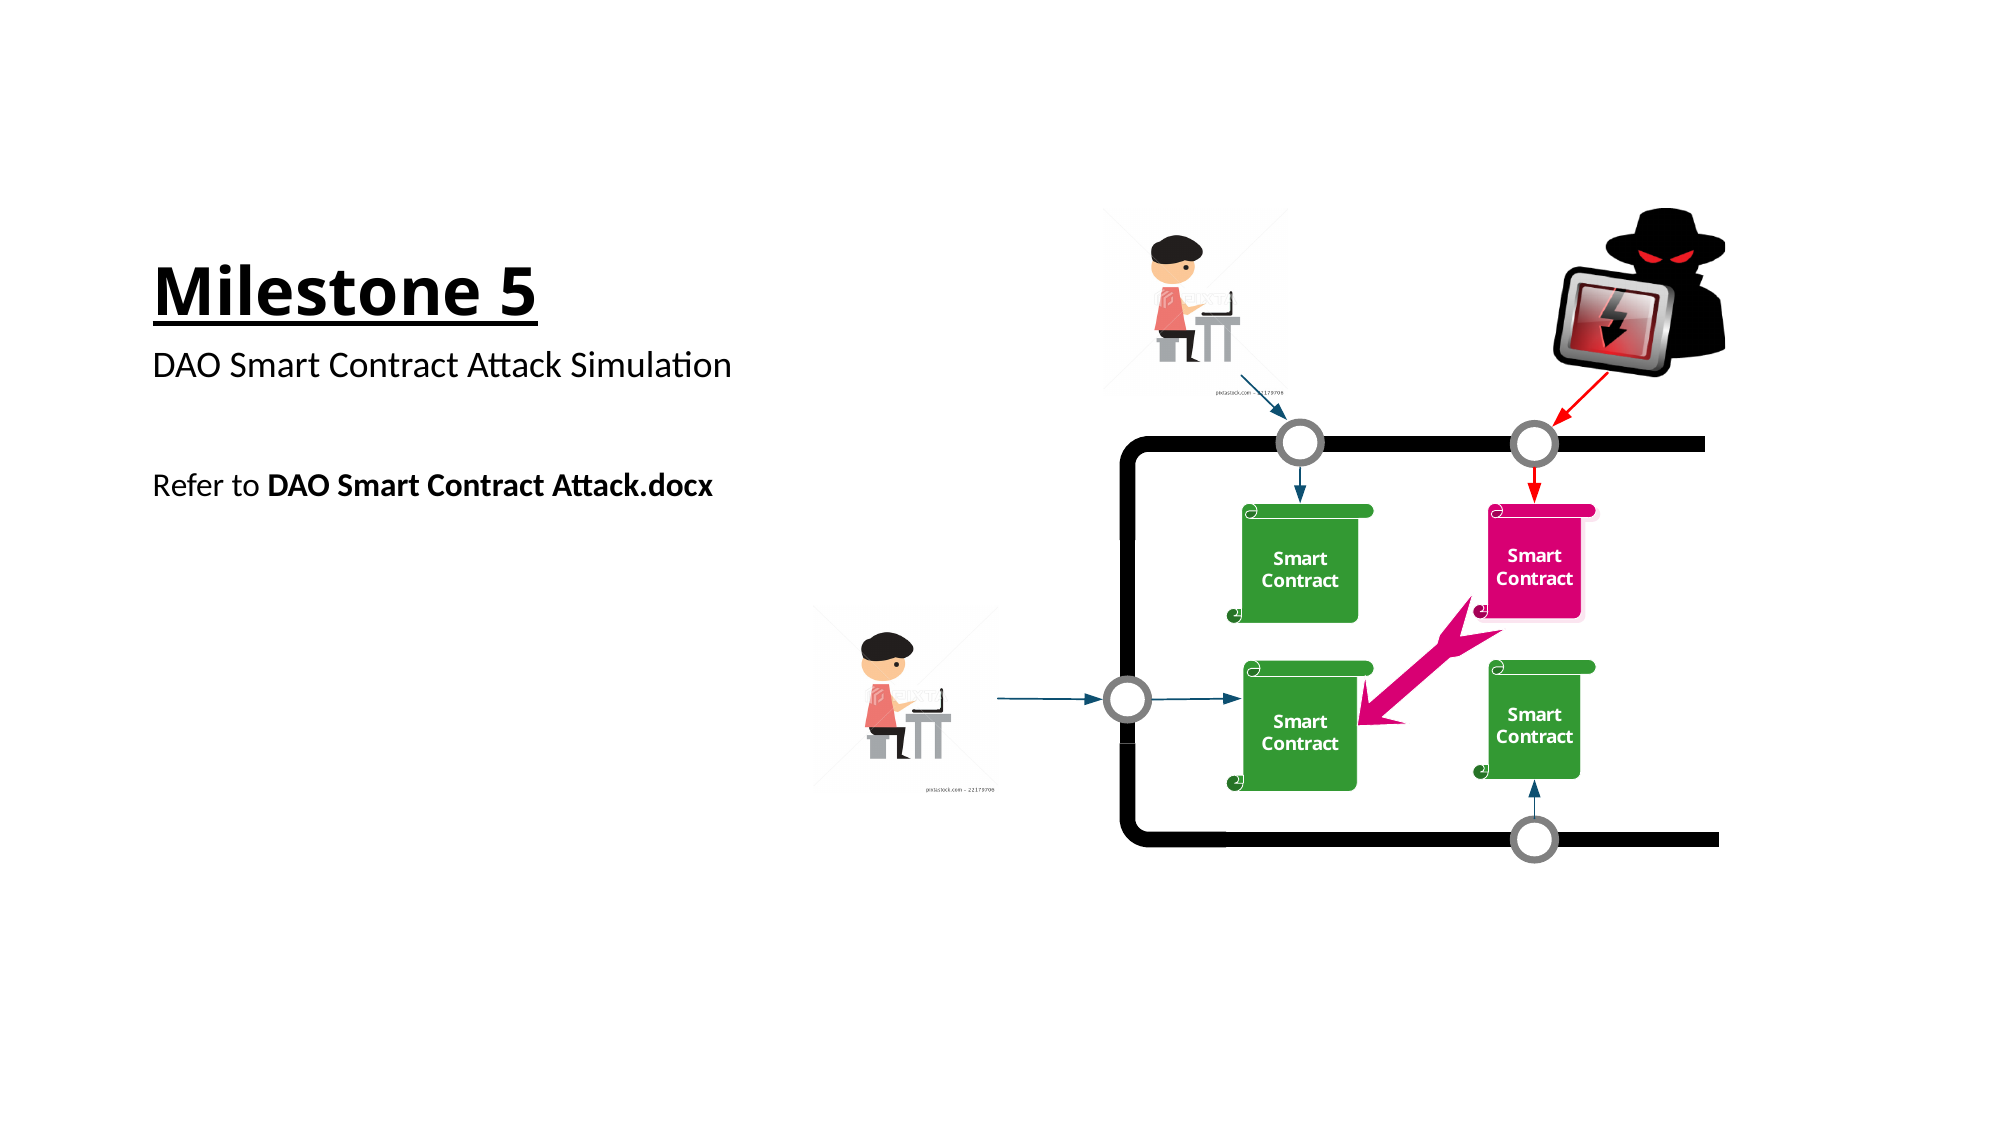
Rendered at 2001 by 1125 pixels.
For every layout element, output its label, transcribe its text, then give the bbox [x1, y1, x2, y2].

list DAO Smart Contract Attack Simulation Refer to DAO Smart Contract Attack.docx [137, 337, 783, 963]
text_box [810, 206, 1736, 865]
title Milestone 5 [137, 75, 783, 337]
